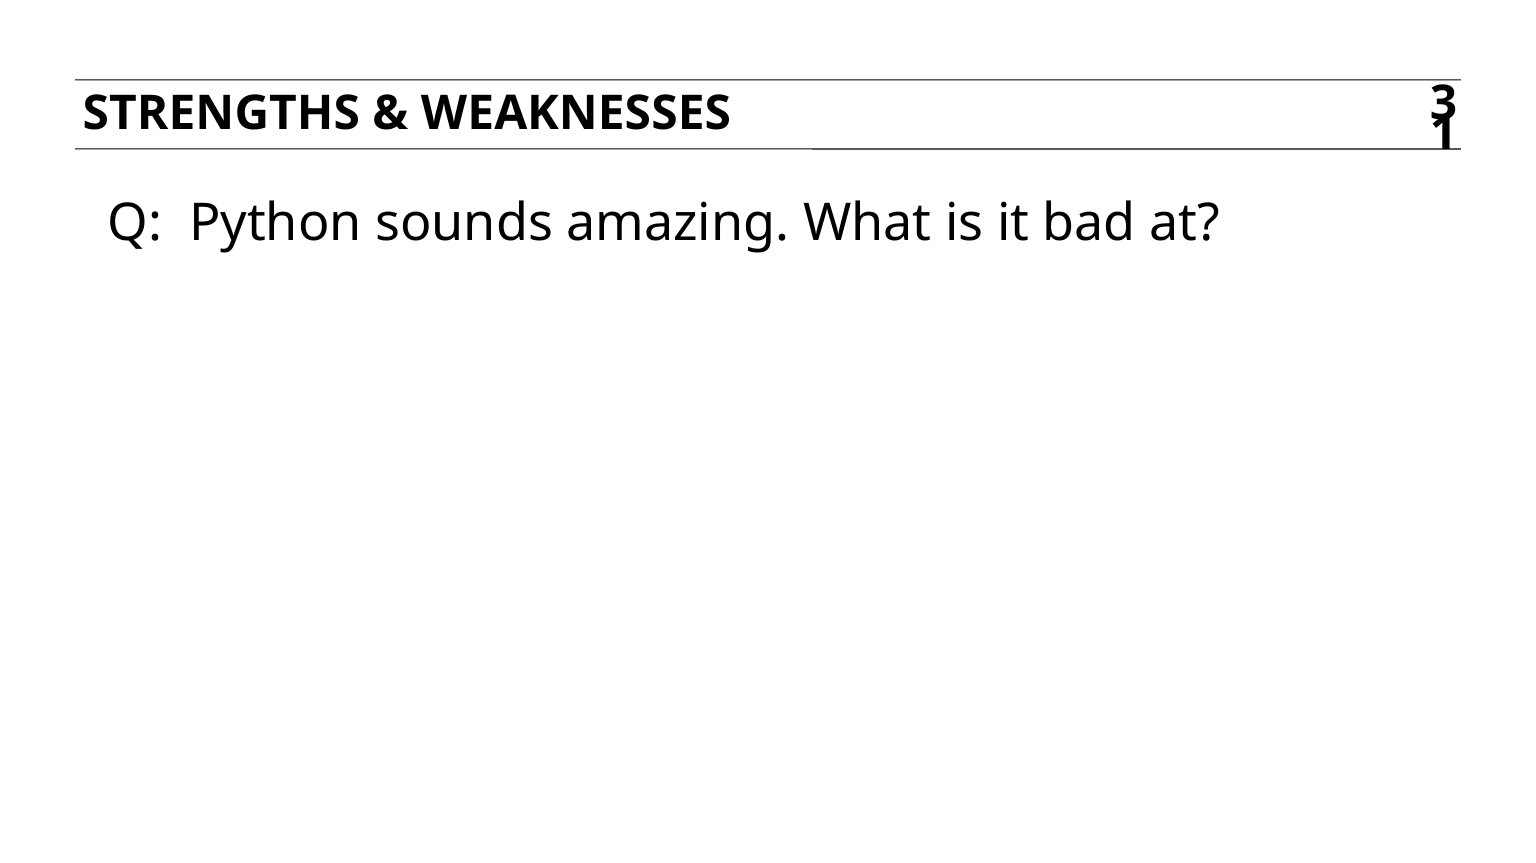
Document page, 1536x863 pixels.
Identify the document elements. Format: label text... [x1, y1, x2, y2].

list Strengths & weaknesses [67, 81, 1118, 132]
slide_number 31 [1419, 86, 1461, 138]
text_box Q: Python sounds amazing. What is it bad at? [92, 181, 1468, 259]
